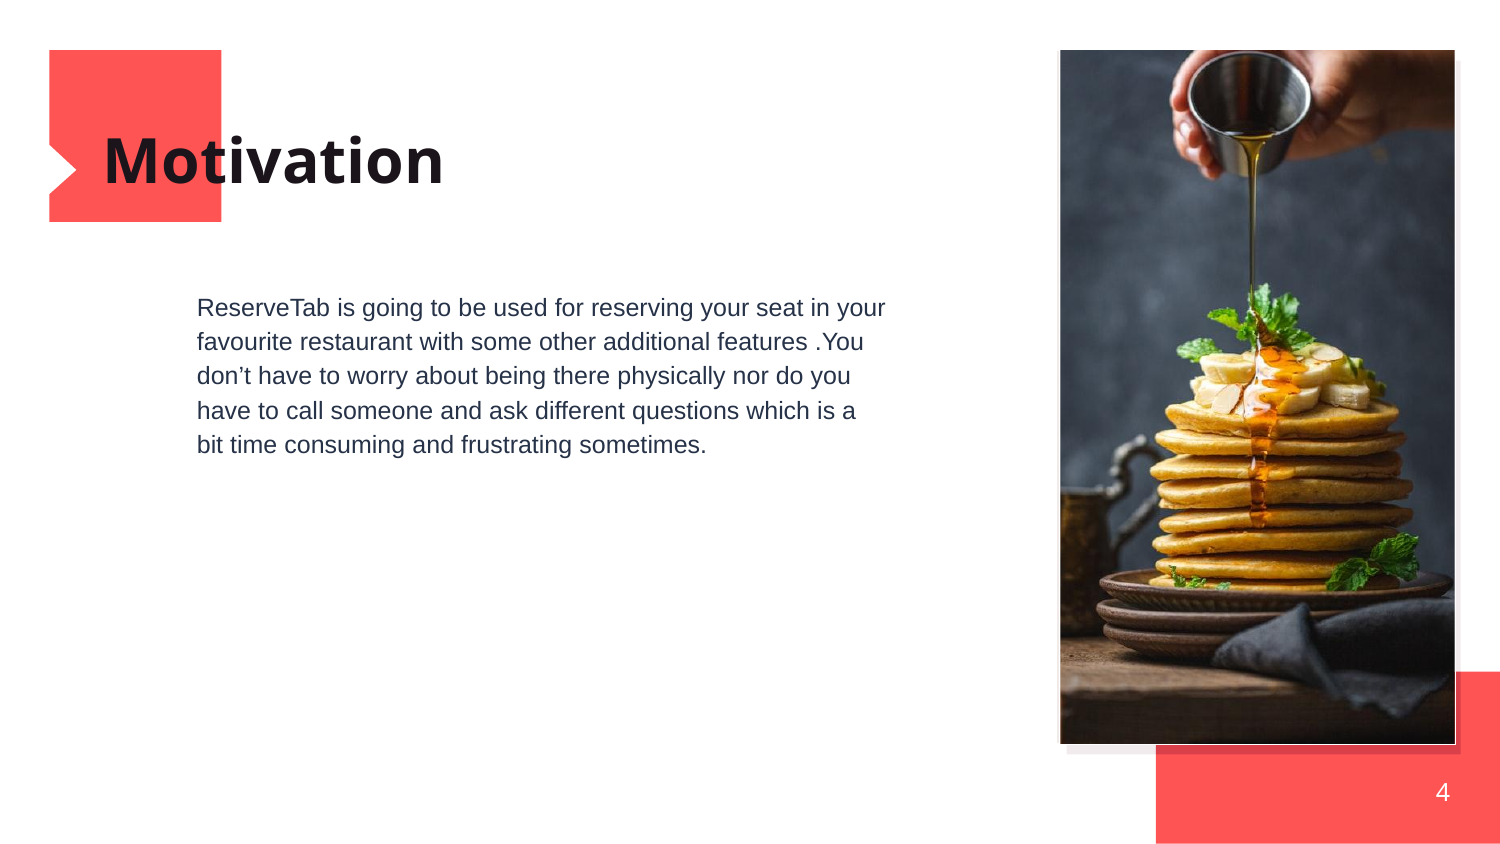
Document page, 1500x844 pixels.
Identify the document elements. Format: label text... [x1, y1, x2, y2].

title Motivation [102, 130, 944, 196]
picture [1060, 49, 1455, 744]
slide_number ‹#› [1350, 752, 1450, 844]
list ReserveTab is going to be used for reserving your seat in your favourite restaurant with some other additional features .You don’t have to worry about being there physically nor do you have to call someone and ask different questions which is a bit time consuming and frustrating sometimes. [196, 286, 890, 491]
